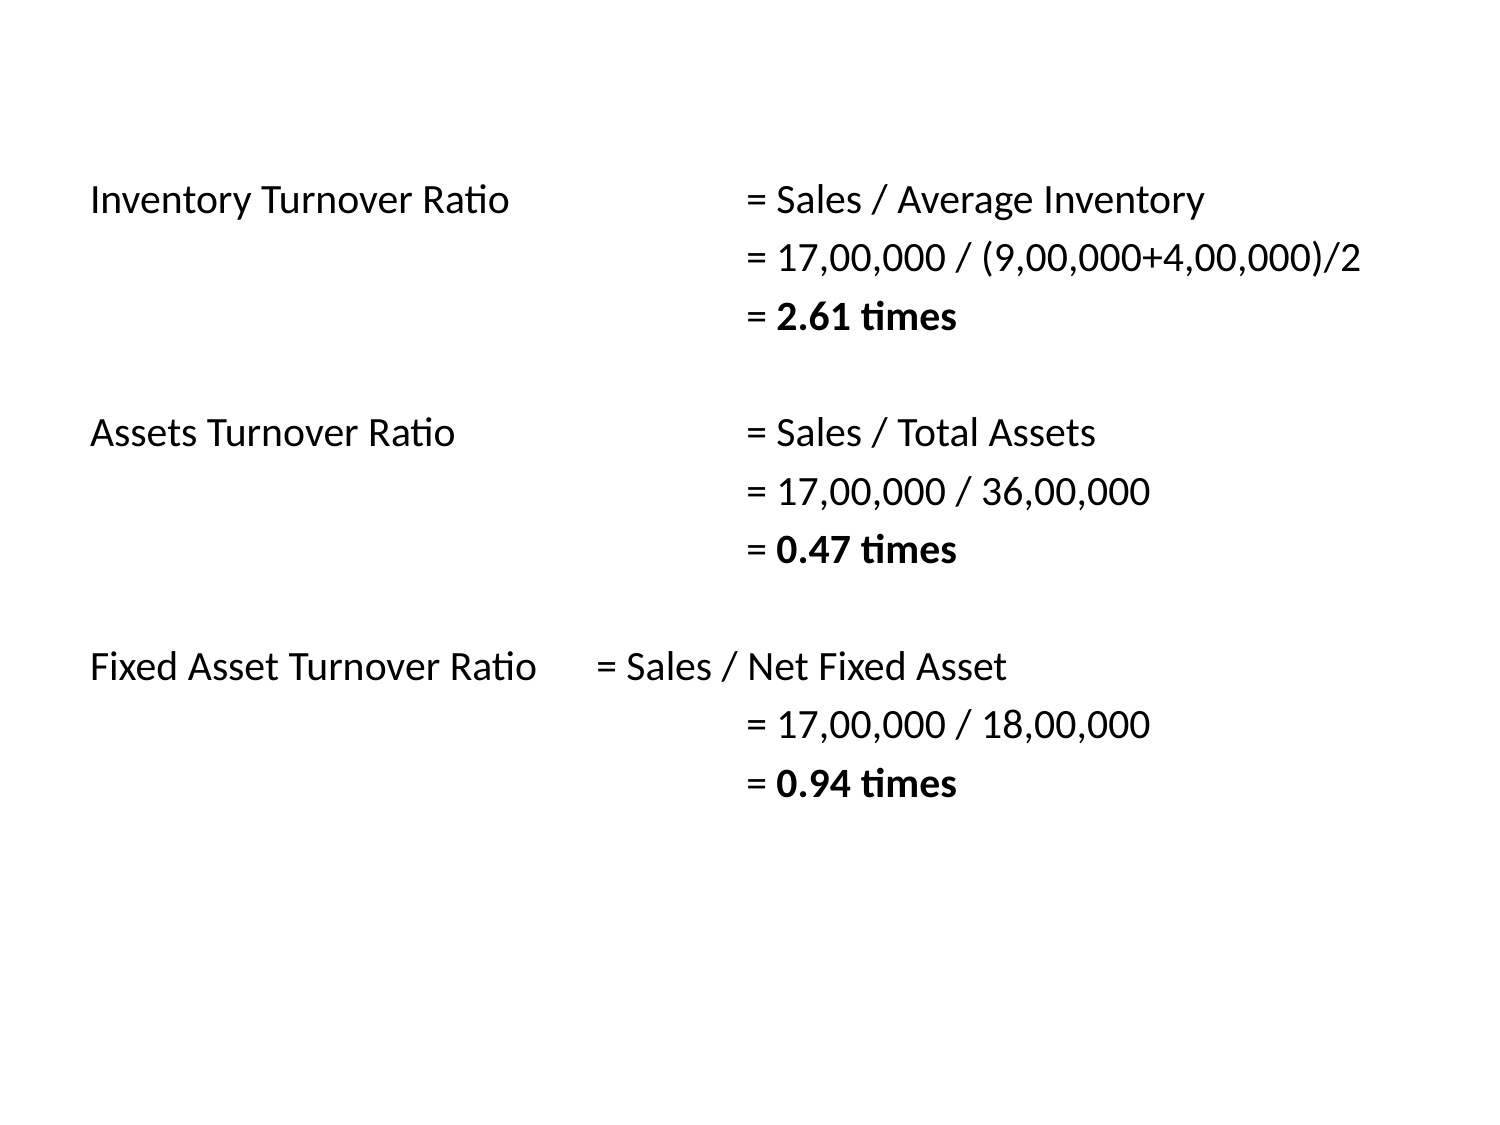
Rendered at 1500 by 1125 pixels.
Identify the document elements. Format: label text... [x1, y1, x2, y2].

list Inventory Turnover Ratio = Sales / Average Inventory = 17,00,000 / (9,00,000+4,00,000)/2 = 2.61 times Assets Turnover Ratio = Sales / Total Assets = 17,00,000 / 36,00,000 = 0.47 times Fixed Asset Turnover Ratio = Sales / Net Fixed Asset = 17,00,000 / 18,00,000 = 0.94 times [75, 164, 1477, 1005]
